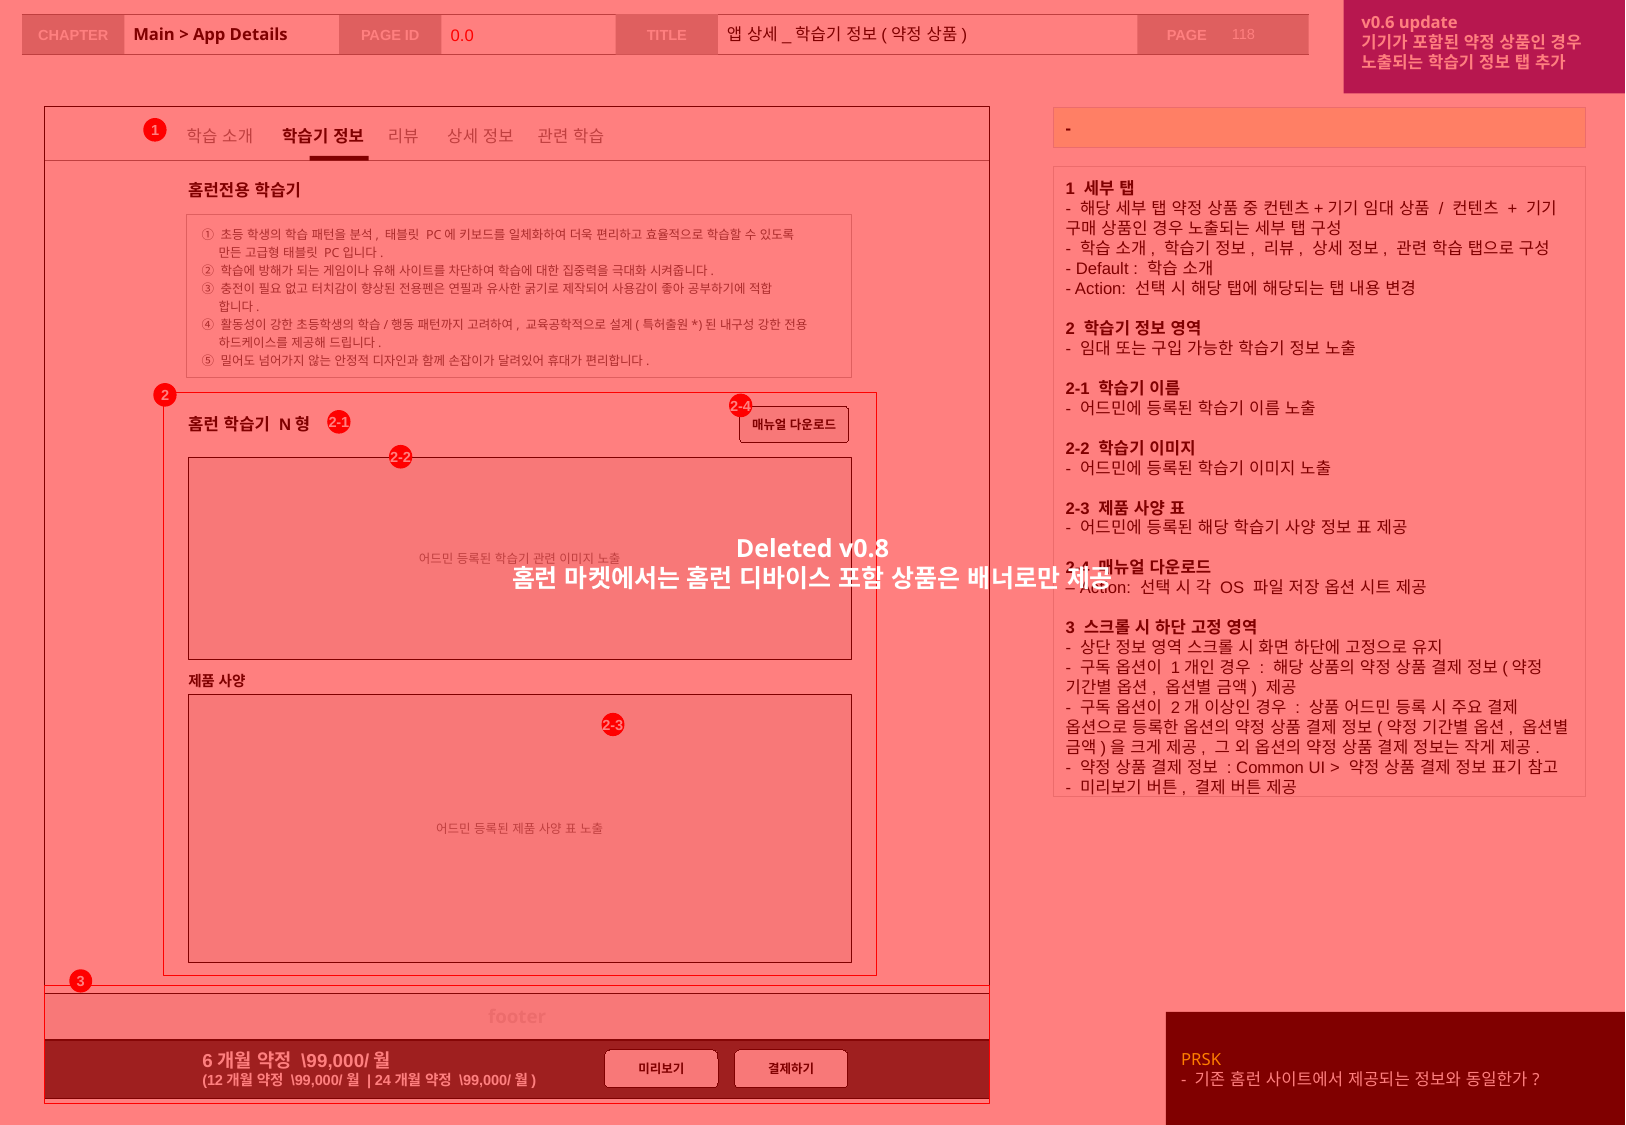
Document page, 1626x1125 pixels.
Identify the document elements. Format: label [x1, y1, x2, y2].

text_box [0, 0, 1625, 1125]
